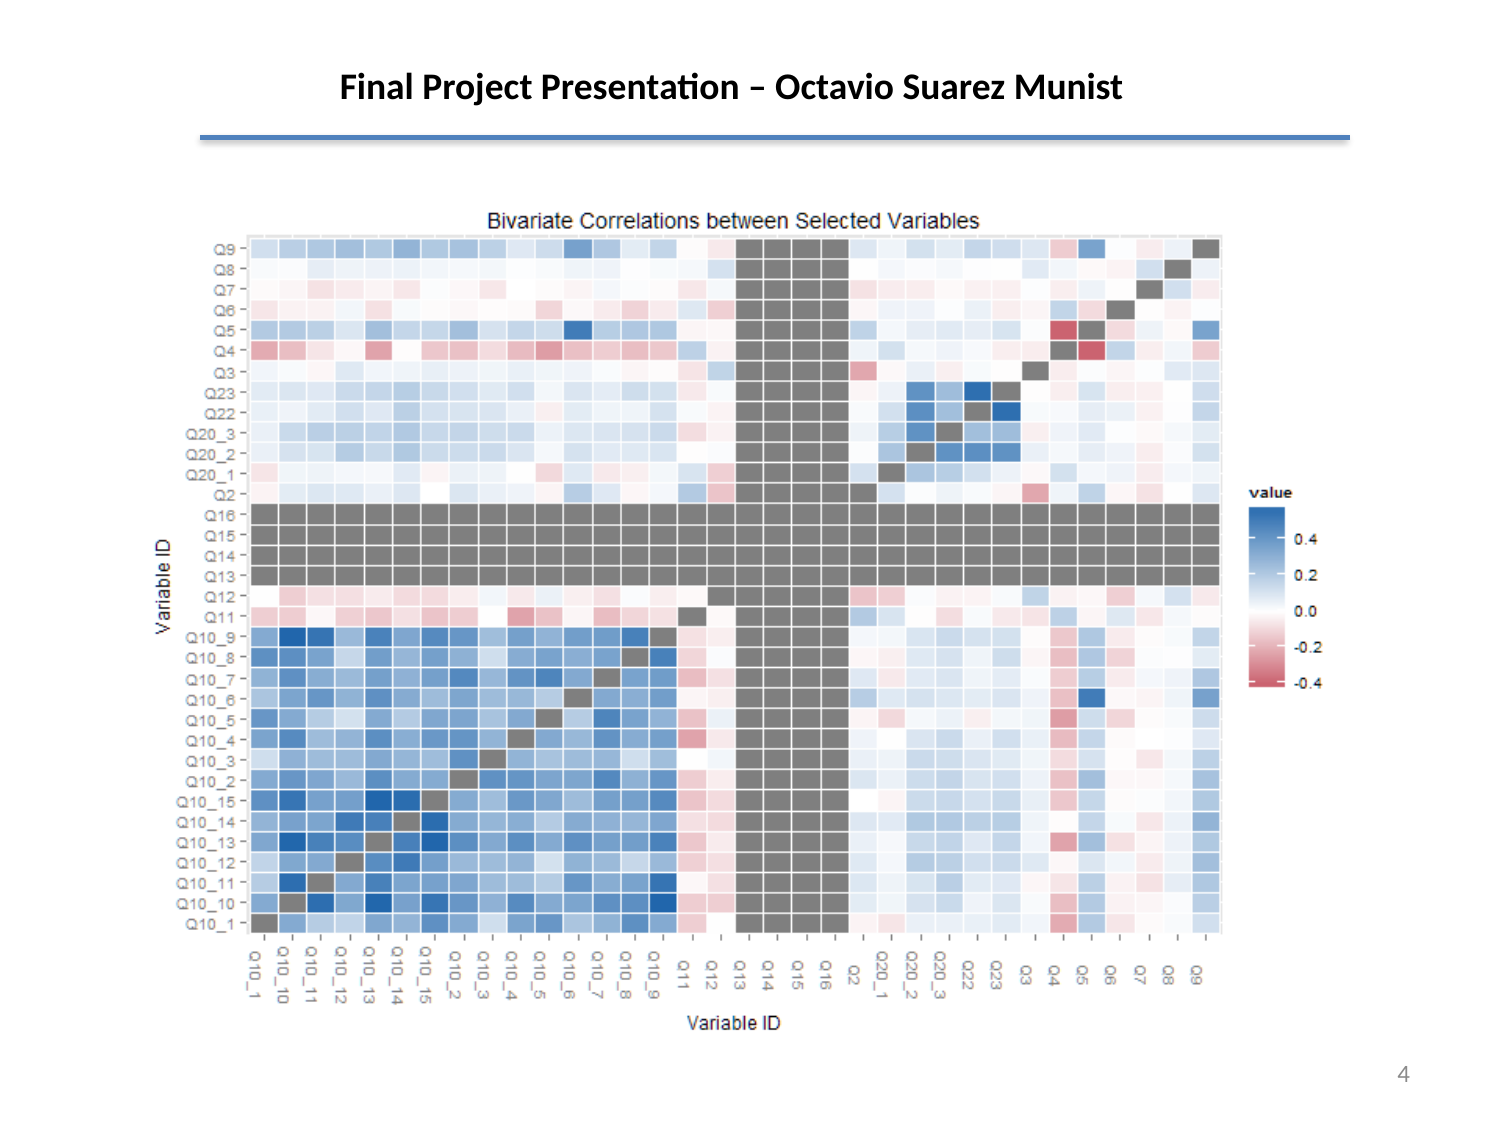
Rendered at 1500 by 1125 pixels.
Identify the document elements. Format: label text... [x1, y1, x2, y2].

text_box Final Project Presentation – Octavio Suarez Munist [324, 55, 1200, 115]
picture [131, 174, 1379, 1052]
slide_number 4 [1074, 1042, 1425, 1103]
